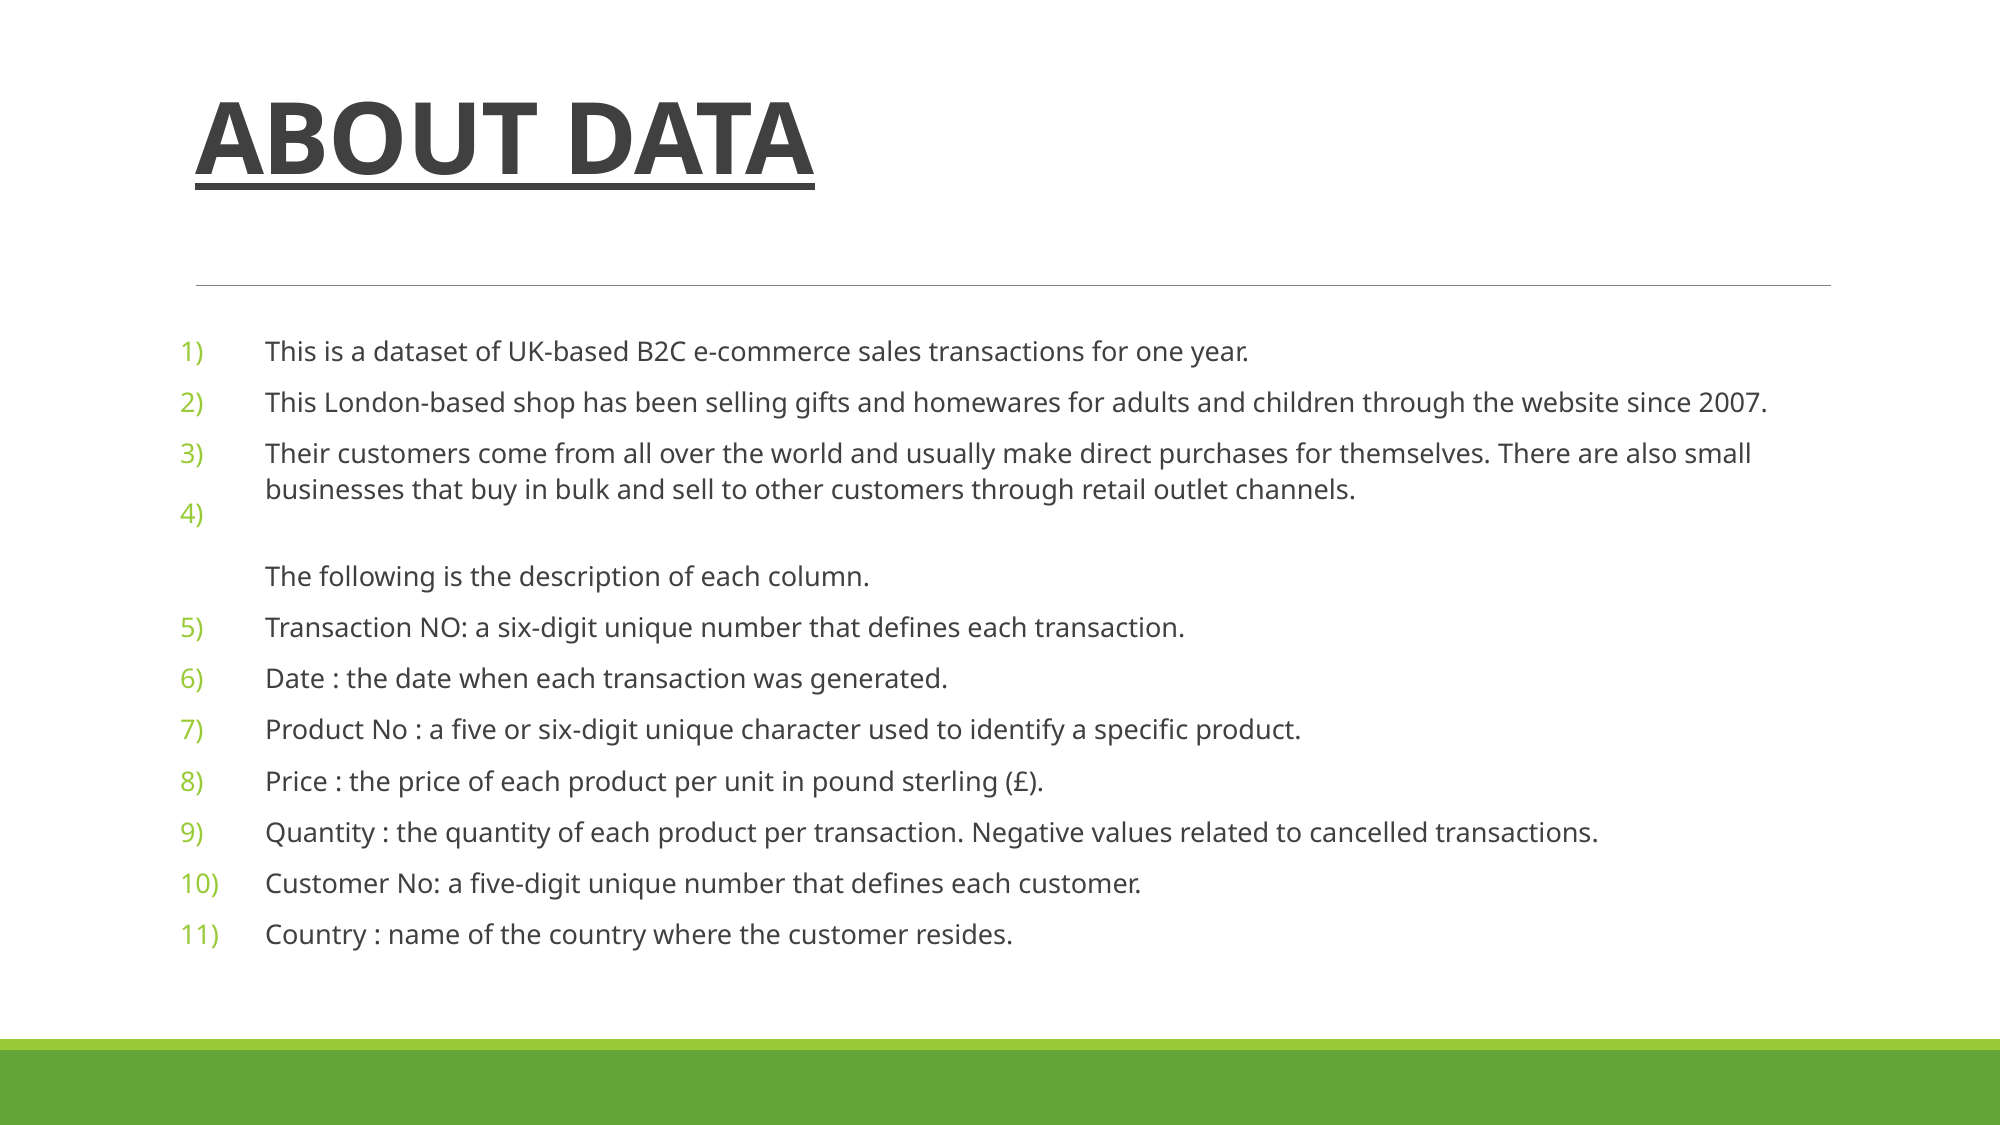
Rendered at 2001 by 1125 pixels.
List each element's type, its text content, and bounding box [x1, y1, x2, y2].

title ABOUT DATA [180, 47, 1830, 203]
list This is a dataset of UK-based B2C e-commerce sales transactions for one year. This London-based shop has been selling gifts and homewares for adults and children through the website since 2007. Their customers come from all over the world and usually make direct purchases for themselves. There are also small businesses that buy in bulk and sell to other customers through retail outlet channels. The following is the description of each column. Transaction NO: a six-digit unique number that defines each transaction. Date : the date when each transaction was generated. Product No : a five or six-digit unique character used to identify a specific product. Price : the price of each product per unit in pound sterling (£). Quantity : the quantity of each product per transaction. Negative values related to cancelled transactions. Customer No: a five-digit unique number that defines each customer. Country : name of the country where the customer resides. [180, 323, 1830, 963]
